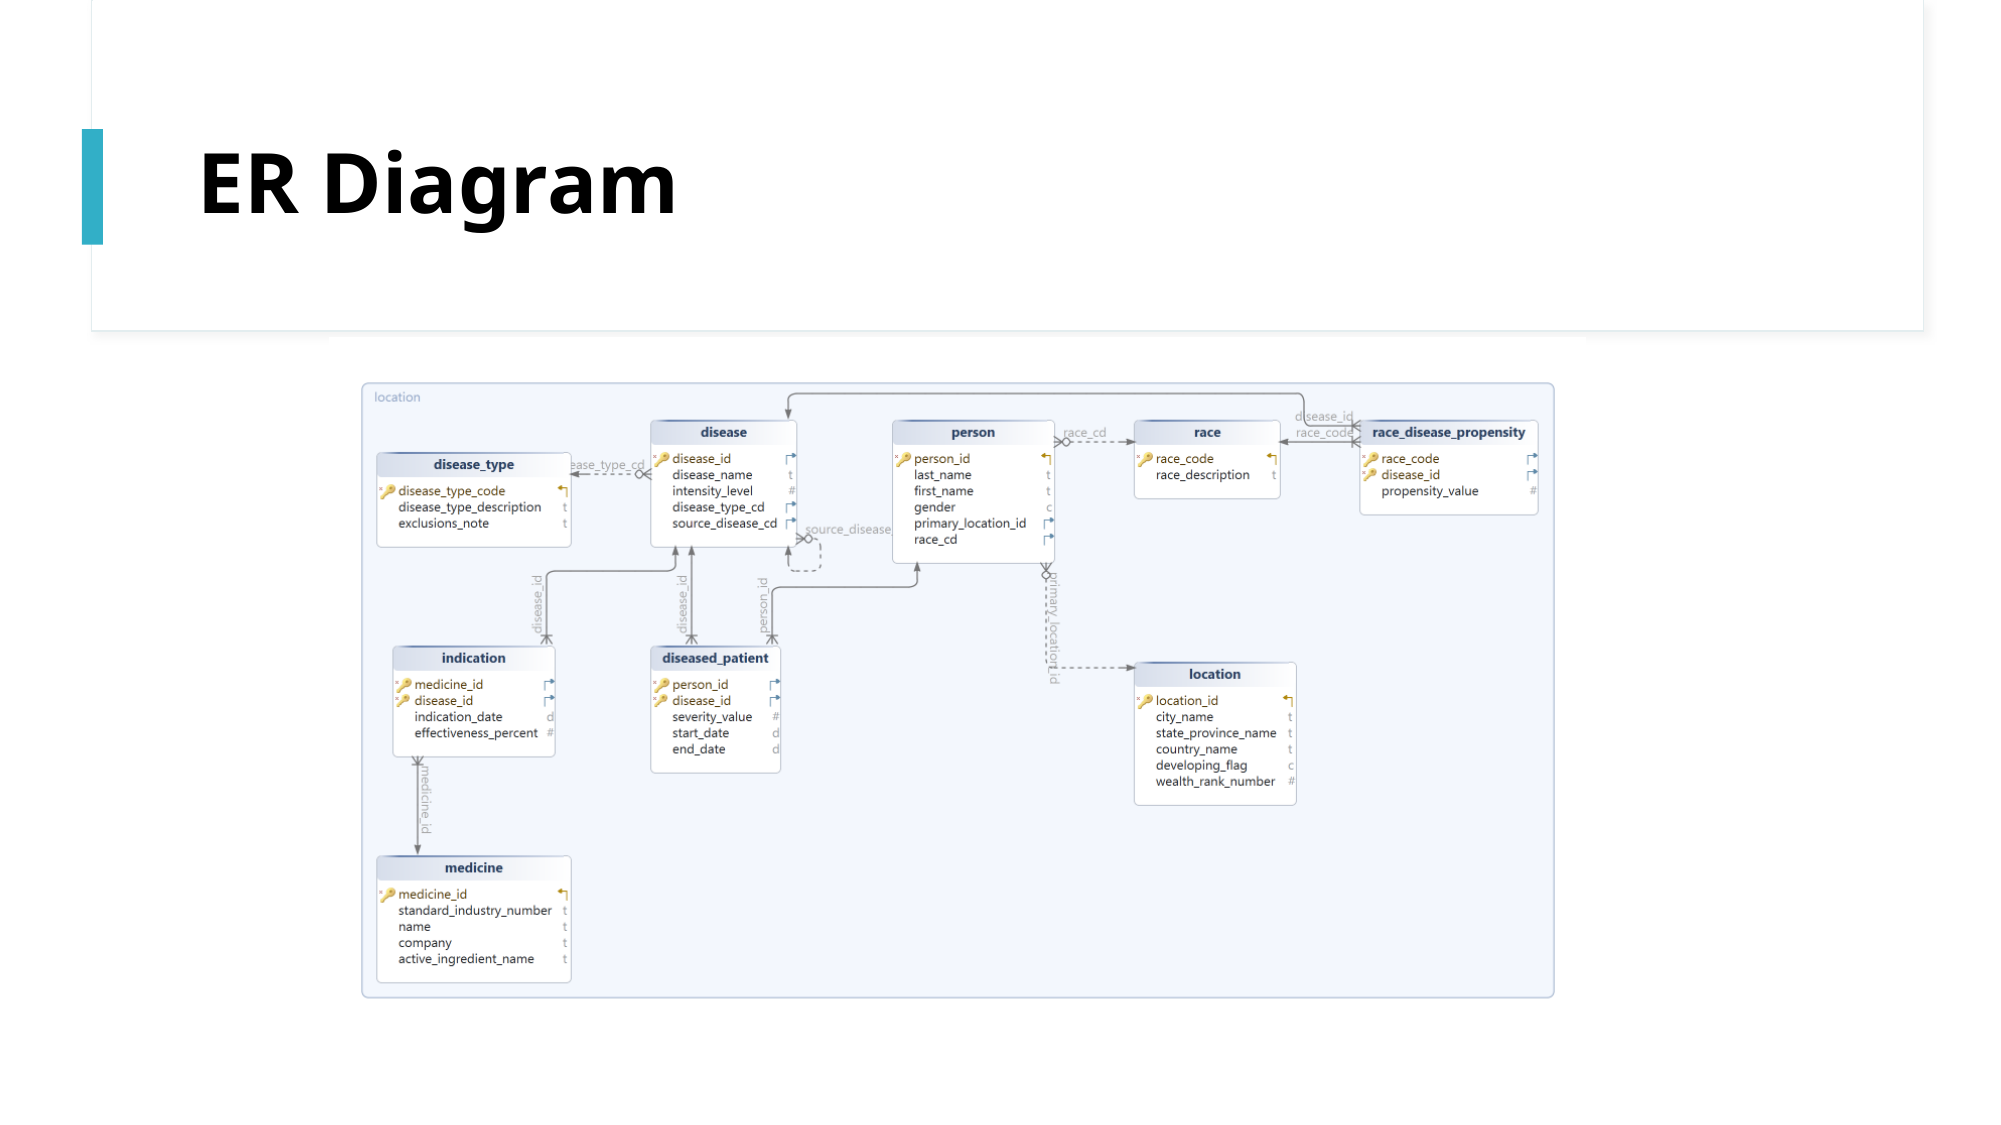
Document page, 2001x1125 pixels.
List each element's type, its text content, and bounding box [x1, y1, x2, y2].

title ER Diagram [183, 90, 1851, 284]
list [329, 337, 1586, 1063]
